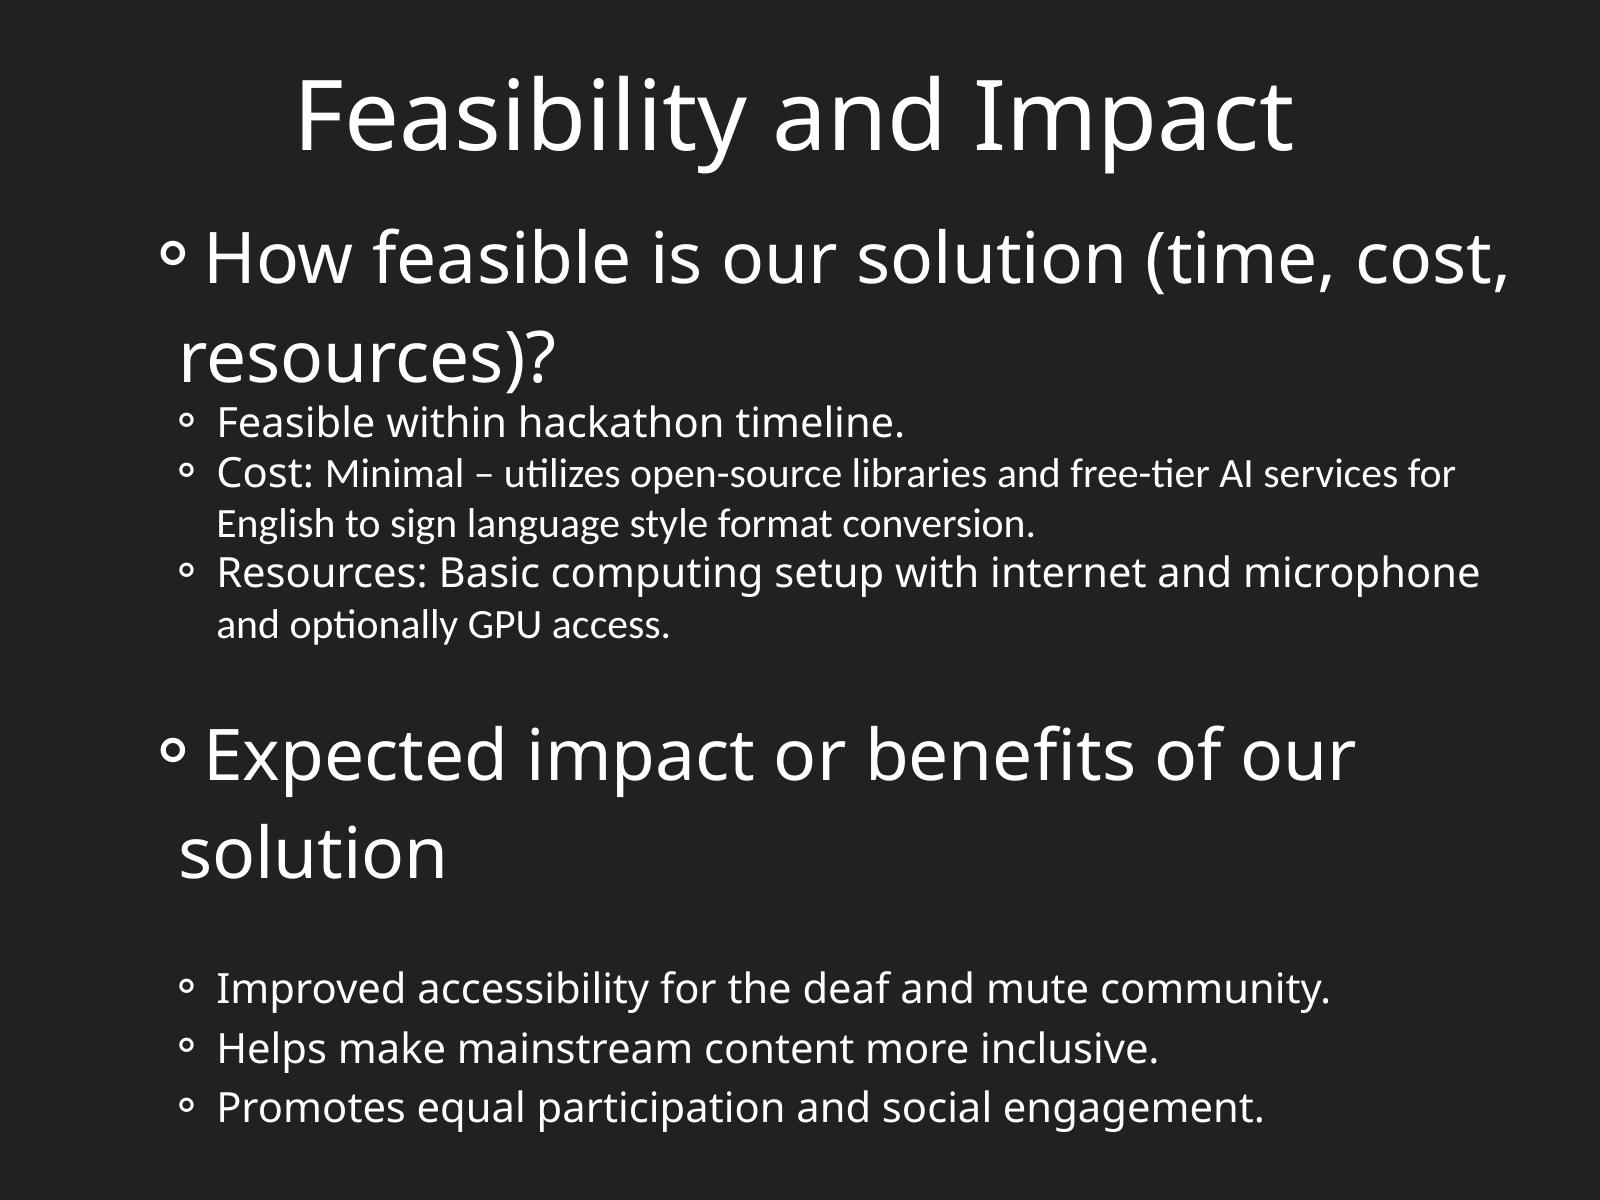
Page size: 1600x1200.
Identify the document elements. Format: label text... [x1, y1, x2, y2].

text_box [74, 0, 1515, 249]
text_box How feasible is our solution (time, cost, resources)? Feasible within hackathon timeline. Cost: Minimal – utilizes open-source libraries and free-tier AI services for English to sign language style format conversion. Resources: Basic computing setup with internet and microphone and optionally GPU access. Expected impact or benefits of our solution Improved accessibility for the deaf and mute community. Helps make mainstream content more inclusive. Promotes equal participation and social engagement. [74, 256, 1515, 1200]
